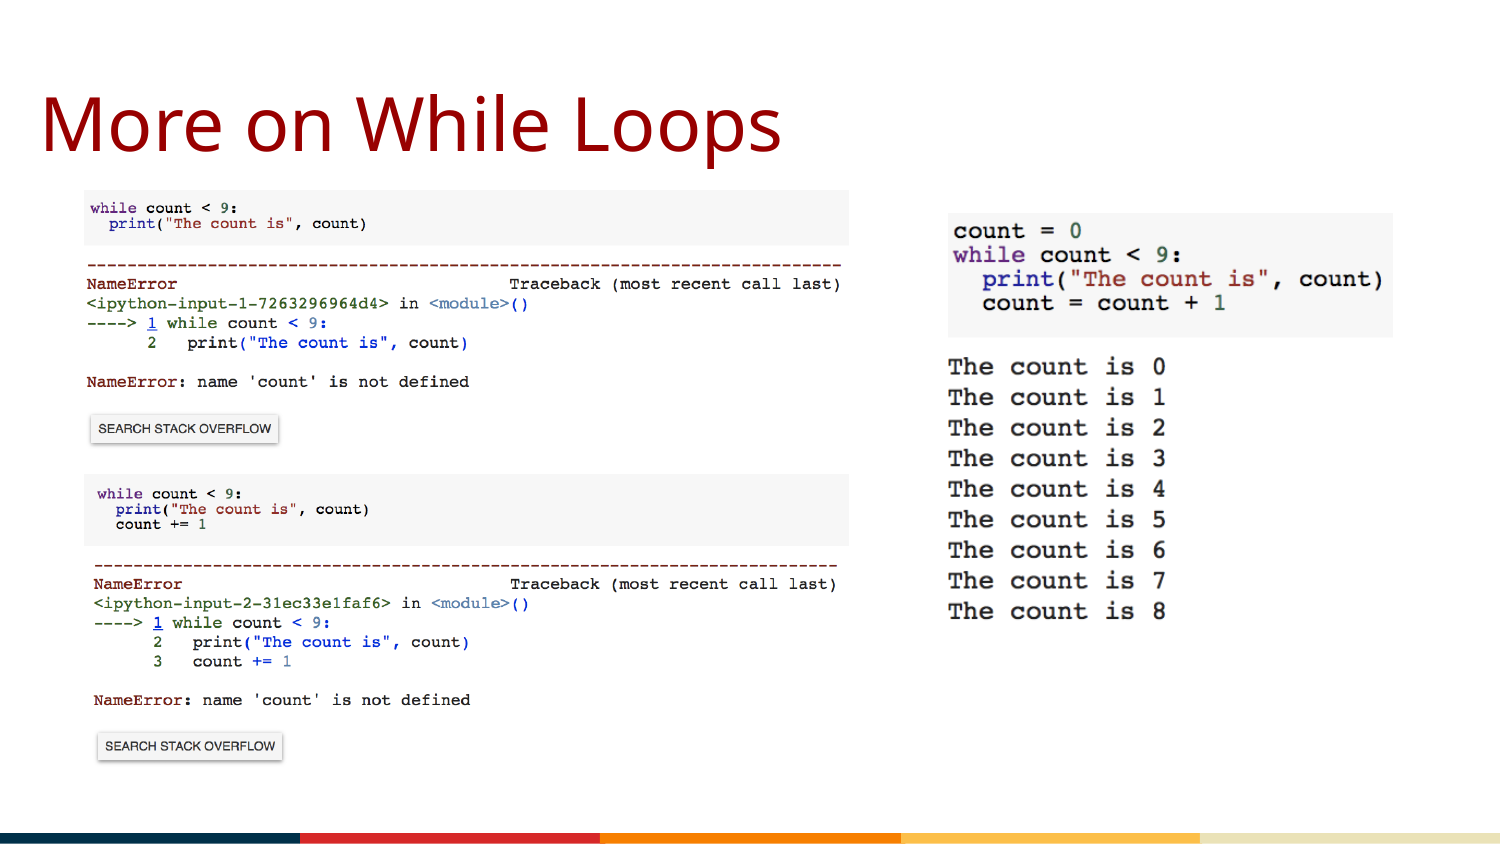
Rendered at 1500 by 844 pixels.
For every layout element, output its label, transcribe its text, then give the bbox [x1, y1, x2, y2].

picture [84, 190, 849, 454]
title More on While Loops [24, 61, 849, 156]
picture [84, 474, 849, 771]
picture [948, 213, 1394, 631]
